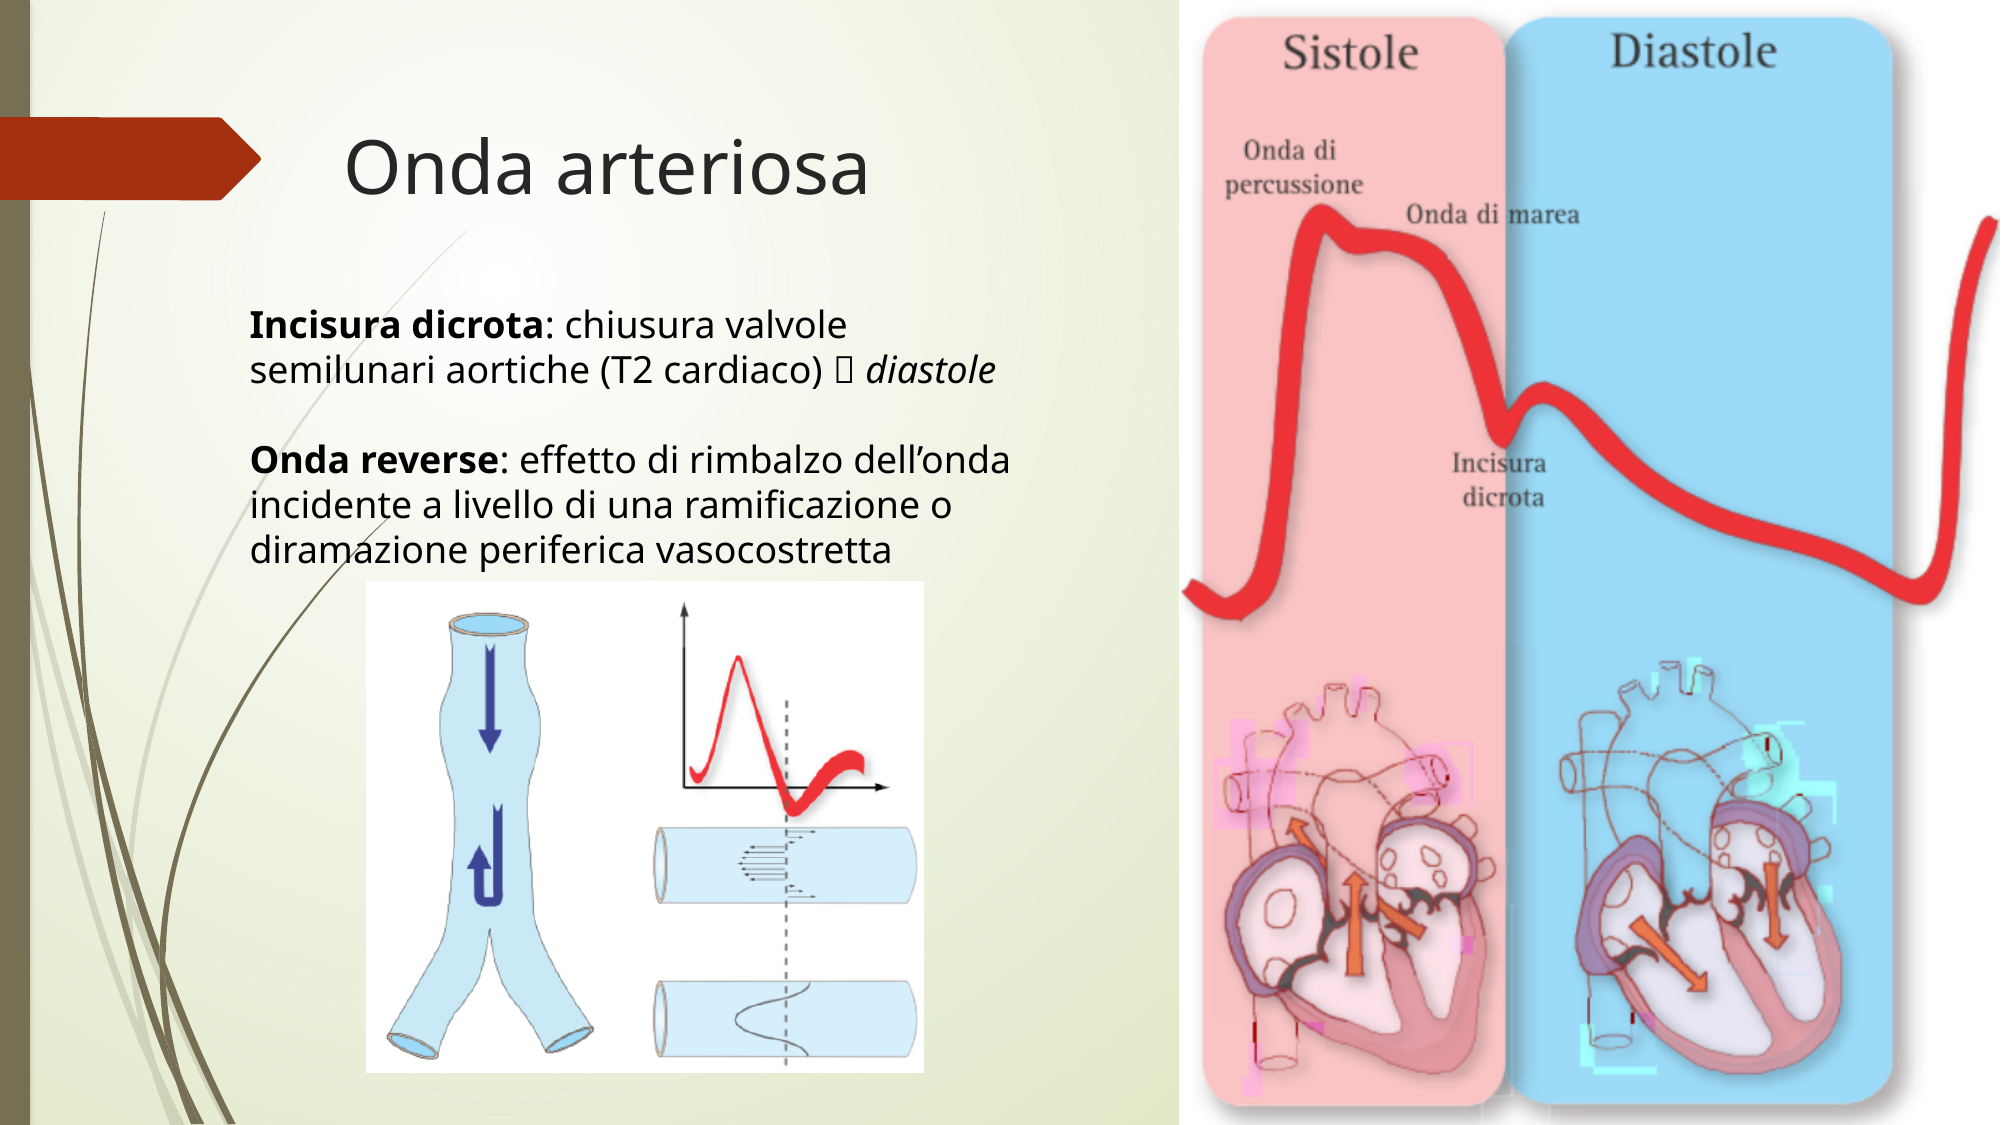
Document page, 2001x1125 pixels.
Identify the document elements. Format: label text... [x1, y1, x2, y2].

text_box Incisura dicrota: chiusura valvole semilunari aortiche (T2 cardiaco)  diastole Onda reverse: effetto di rimbalzo dell’onda incidente a livello di una ramificazione o diramazione periferica vasocostretta [234, 294, 1056, 579]
title Onda arteriosa [328, 112, 1174, 235]
picture [1179, 0, 2000, 1125]
picture [366, 581, 924, 1073]
